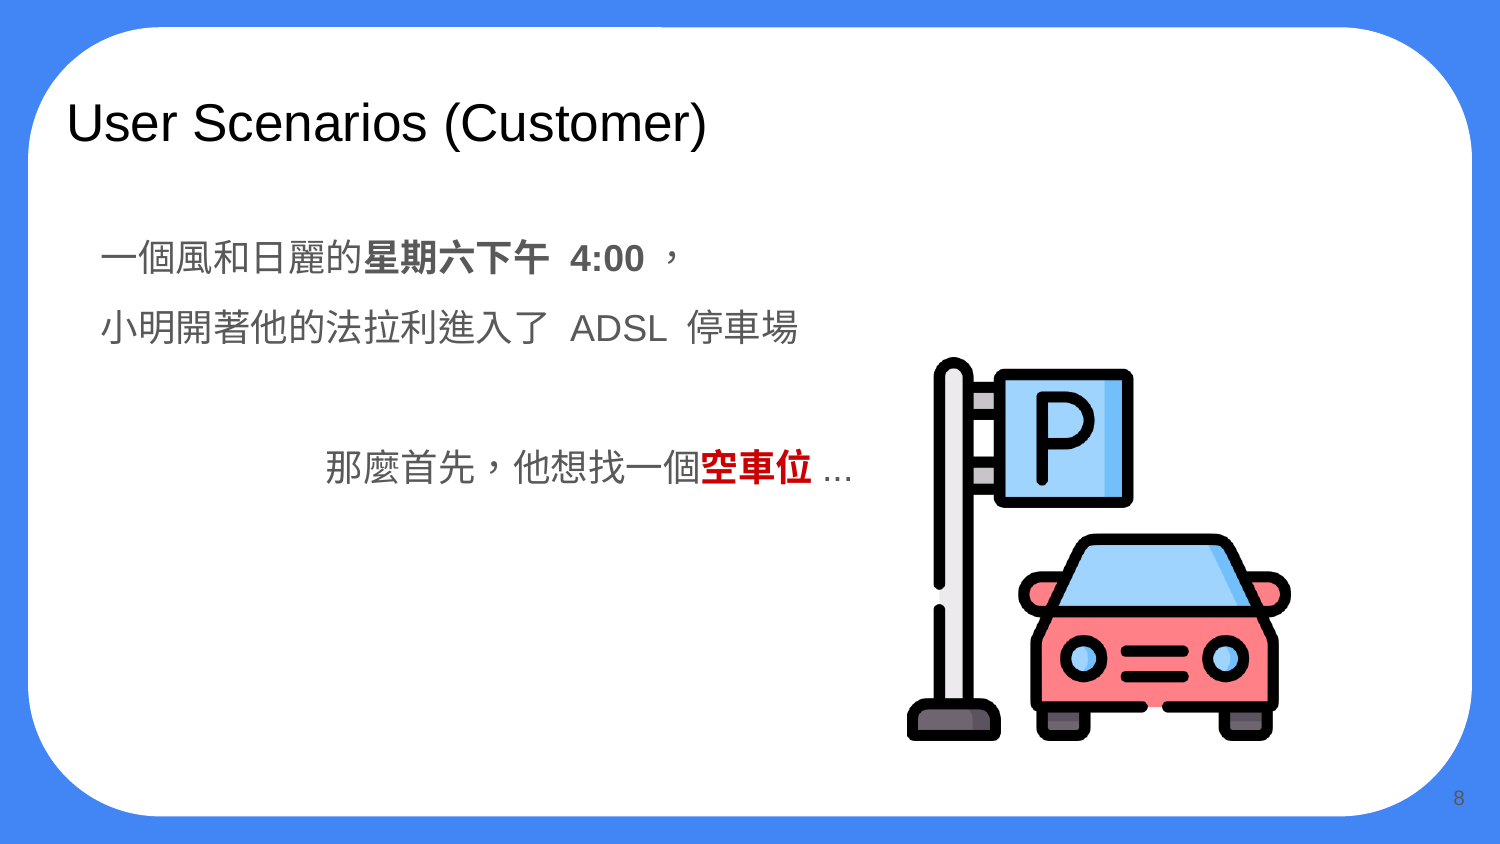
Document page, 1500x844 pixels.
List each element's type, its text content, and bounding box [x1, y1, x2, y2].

slide_number ‹#› [1389, 764, 1480, 830]
title User Scenarios (Customer) [51, 72, 1449, 167]
text_box [62, 27, 1438, 72]
picture [906, 356, 1291, 741]
text_box [28, 86, 1472, 816]
list 一個風和日麗的星期六下午 4:00， 小明開著他的法拉利進入了 ADSL 停車場 那麼首先，他想找一個空車位... [85, 218, 879, 626]
